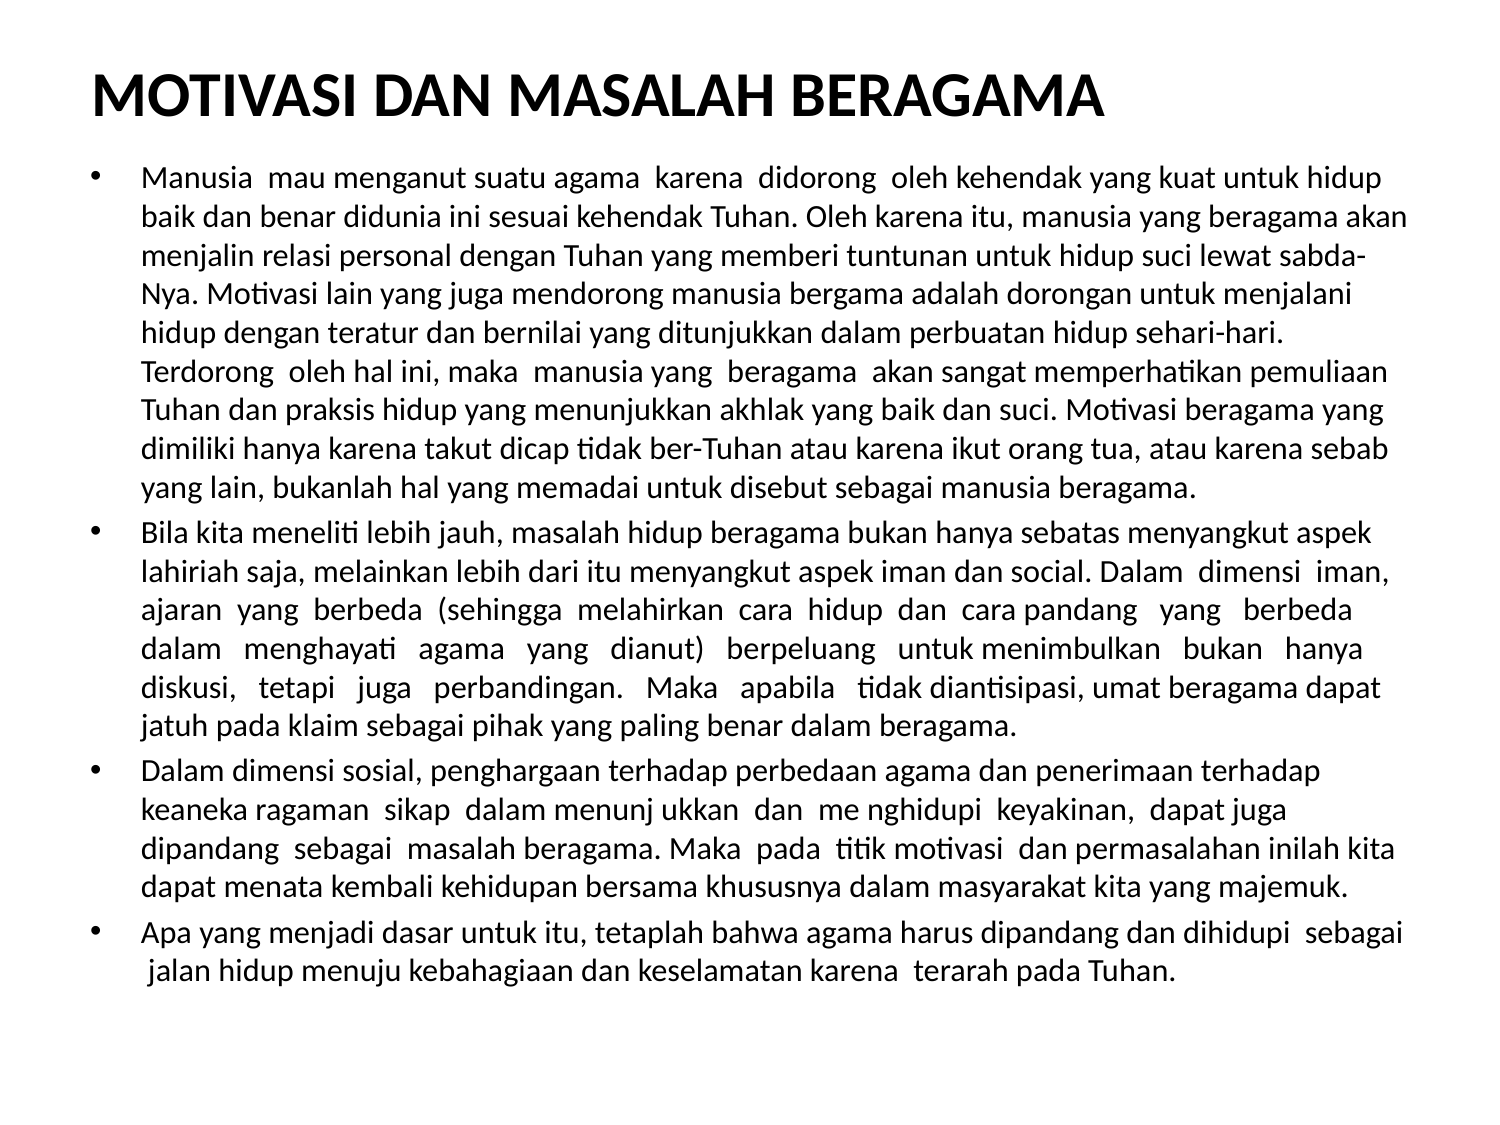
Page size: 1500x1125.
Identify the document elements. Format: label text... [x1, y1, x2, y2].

title MOTIVASI DAN MASALAH BERAGAMA [76, 45, 1427, 138]
list Manusia mau menganut suatu agama karena didorong oleh kehendak yang kuat untuk hidup baik dan benar didunia ini sesuai kehendak Tuhan. Oleh karena itu, manusia yang beragama akan menjalin relasi personal dengan Tuhan yang memberi tuntunan untuk hidup suci lewat sabda-Nya. Motivasi lain yang juga mendorong manusia bergama adalah dorongan untuk menjalani hidup dengan teratur dan bernilai yang ditunjukkan dalam perbuatan hidup sehari-hari. Terdorong oleh hal ini, maka manusia yang beragama akan sangat memperhatikan pemuliaan Tuhan dan praksis hidup yang menunjukkan akhlak yang baik dan suci. Motivasi beragama yang dimiliki hanya karena takut dicap tidak ber-Tuhan atau karena ikut orang tua, atau karena sebab yang lain, bukanlah hal yang memadai untuk disebut sebagai manusia beragama. Bila kita meneliti lebih jauh, masalah hidup beragama bukan hanya sebatas menyangkut aspek lahiriah saja, melainkan lebih dari itu menyangkut aspek iman dan social. Dalam dimensi iman, ajaran yang berbeda (sehingga melahirkan cara hidup dan cara pandang yang berbeda dalam menghayati agama yang dianut) berpeluang untuk menimbulkan bukan hanya diskusi, tetapi juga perbandingan. Maka apabila tidak diantisipasi, umat beragama dapat jatuh pada klaim sebagai pihak yang paling benar dalam beragama. Dalam dimensi sosial, penghargaan terhadap perbedaan agama dan penerimaan terhadap keaneka ragaman sikap dalam menunj ukkan dan me nghidupi keyakinan, dapat juga dipandang sebagai masalah beragama. Maka pada titik motivasi dan permasalahan inilah kita dapat menata kembali kehidupan bersama khususnya dalam masyarakat kita yang majemuk. Apa yang menjadi dasar untuk itu, tetaplah bahwa agama harus dipandang dan dihidupi sebagai jalan hidup menuju kebahagiaan dan keselamatan karena terarah pada Tuhan. [75, 149, 1425, 1083]
